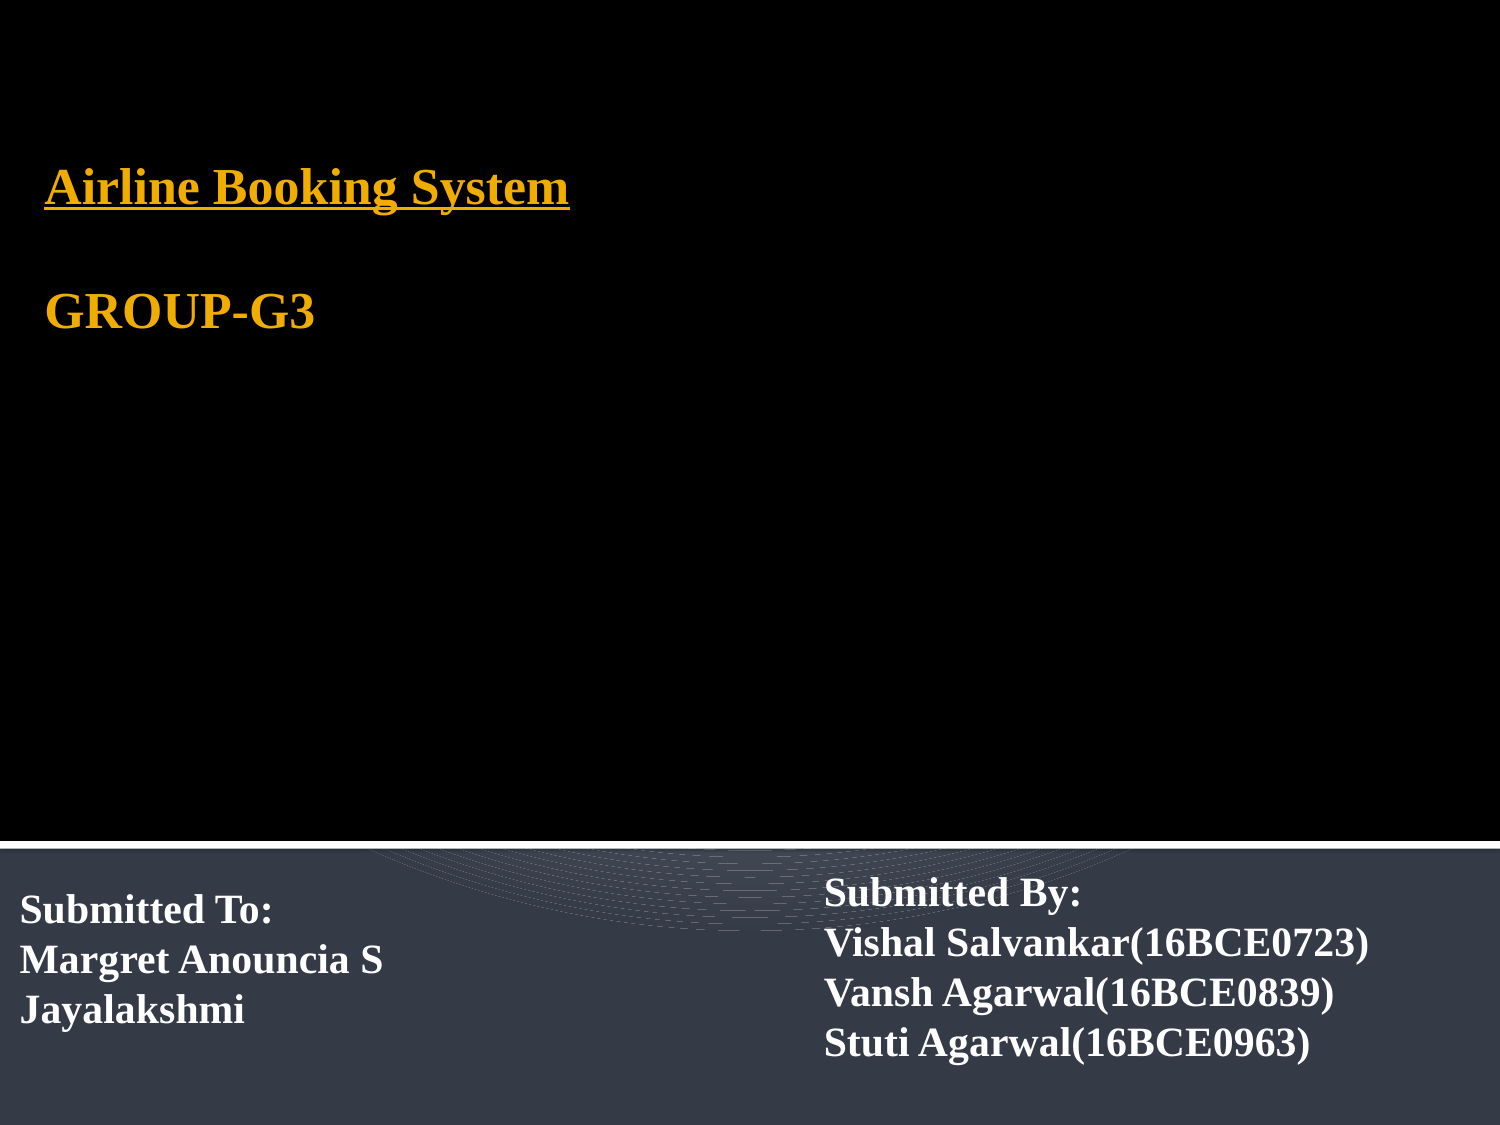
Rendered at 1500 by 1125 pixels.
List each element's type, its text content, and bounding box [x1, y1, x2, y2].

title Airline Booking System GROUP-G3 [29, 90, 1436, 464]
subtitle Submitted To: Margret Anouncia S Jayalakshmi [0, 668, 650, 1083]
text_box Submitted By: Vishal Salvankar(16BCE0723) Vansh Agarwal(16BCE0839) Stuti Agarwal(16BCE0963) [809, 857, 1459, 1123]
